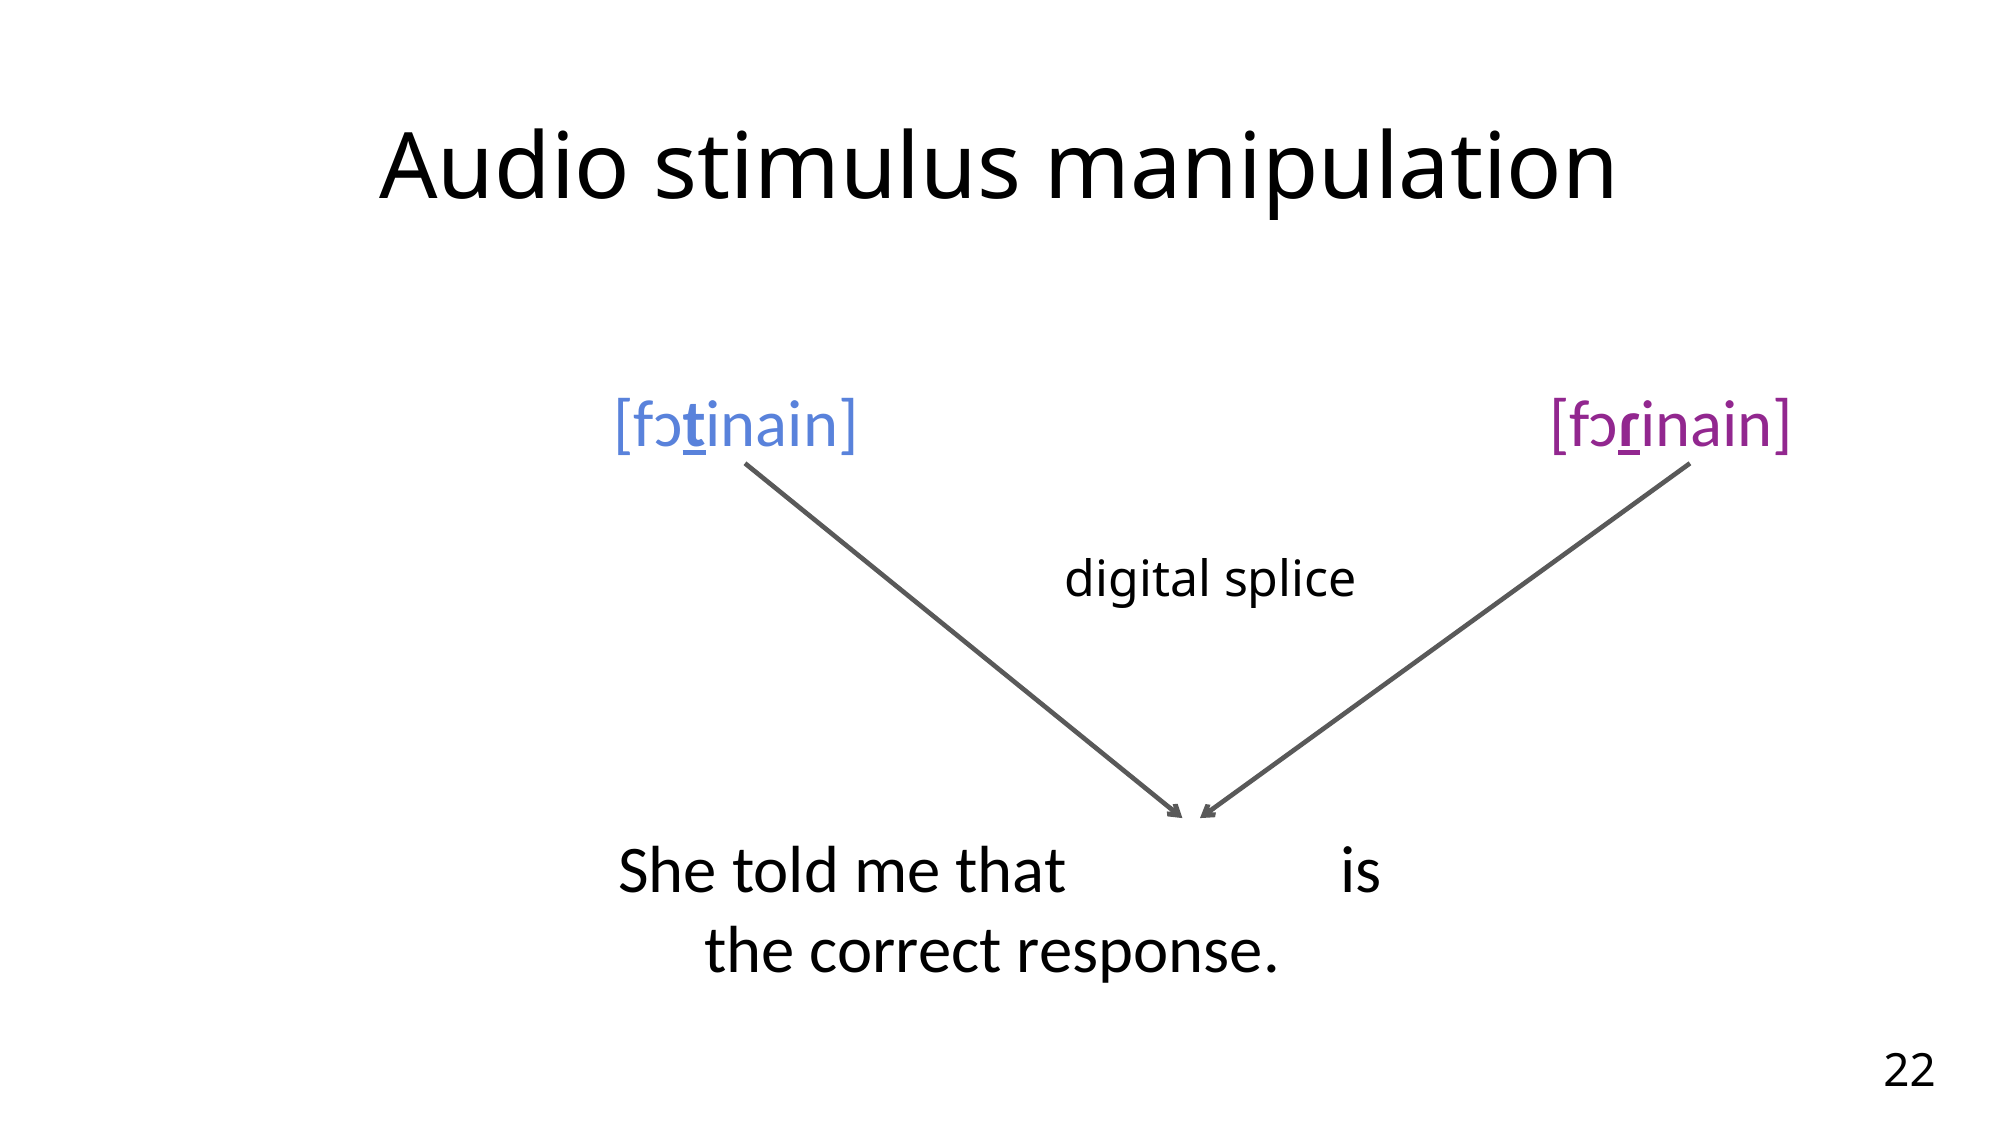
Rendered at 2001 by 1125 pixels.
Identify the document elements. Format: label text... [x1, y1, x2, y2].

slide_number 22 [1500, 1032, 1951, 1093]
text_box digital splice [1183, 539, 1199, 615]
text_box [744, 463, 1183, 819]
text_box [1199, 463, 1690, 819]
text_box She told me that [fɔtinain] is the correct response. [603, 818, 1397, 993]
text_box She told me that [fɔɾinain] is the correct response. [1070, 372, 1865, 547]
text_box She told me that [fɔtinain] is the correct response. [135, 372, 930, 547]
title Audio stimulus manipulation [137, 59, 1863, 278]
